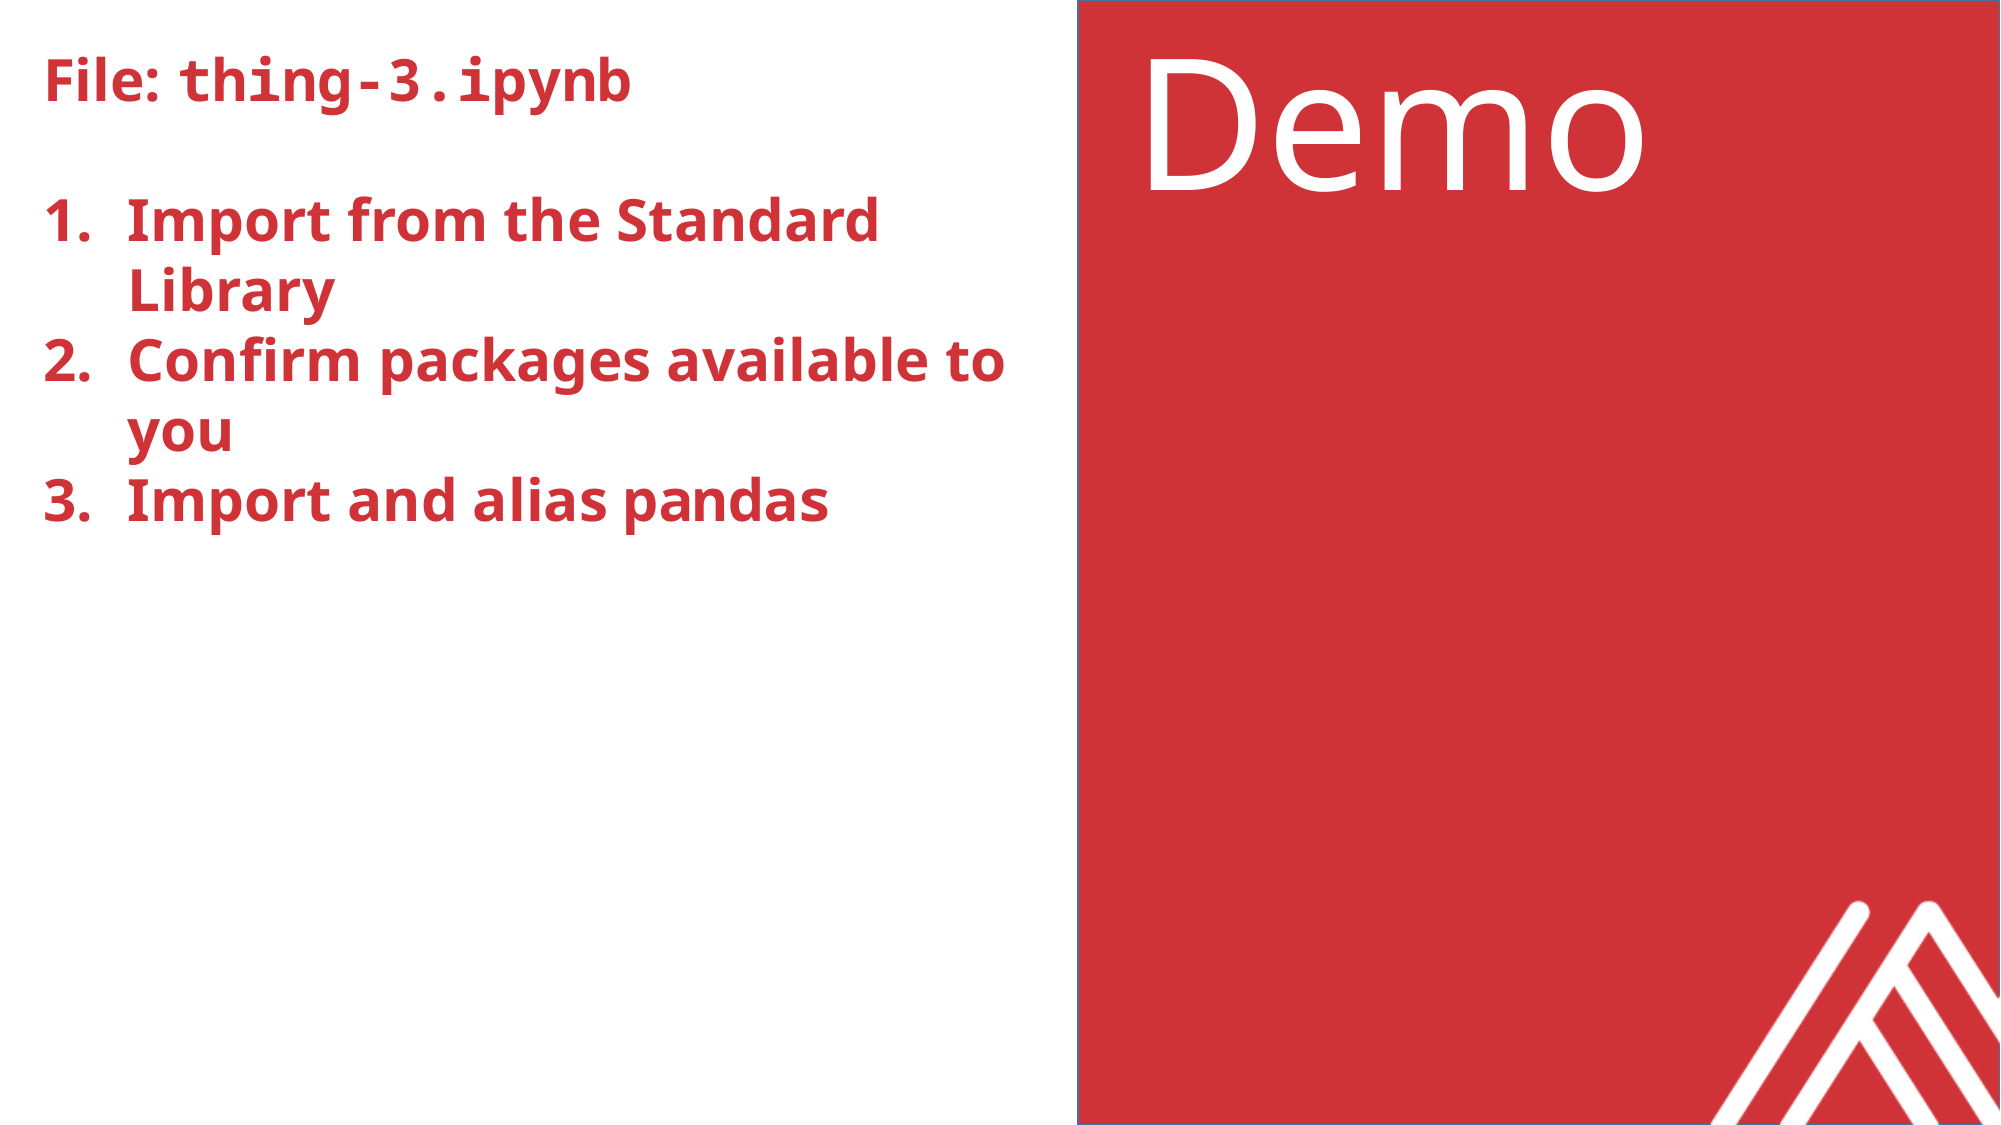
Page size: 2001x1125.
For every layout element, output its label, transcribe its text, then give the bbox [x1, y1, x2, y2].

text_box Demo [1118, 0, 1795, 235]
text_box [1077, 0, 2000, 1125]
text_box File: thing-3.ipynb Import from the Standard Library Confirm packages available to you Import and alias pandas [28, 36, 1060, 681]
picture [1703, 825, 2000, 1125]
